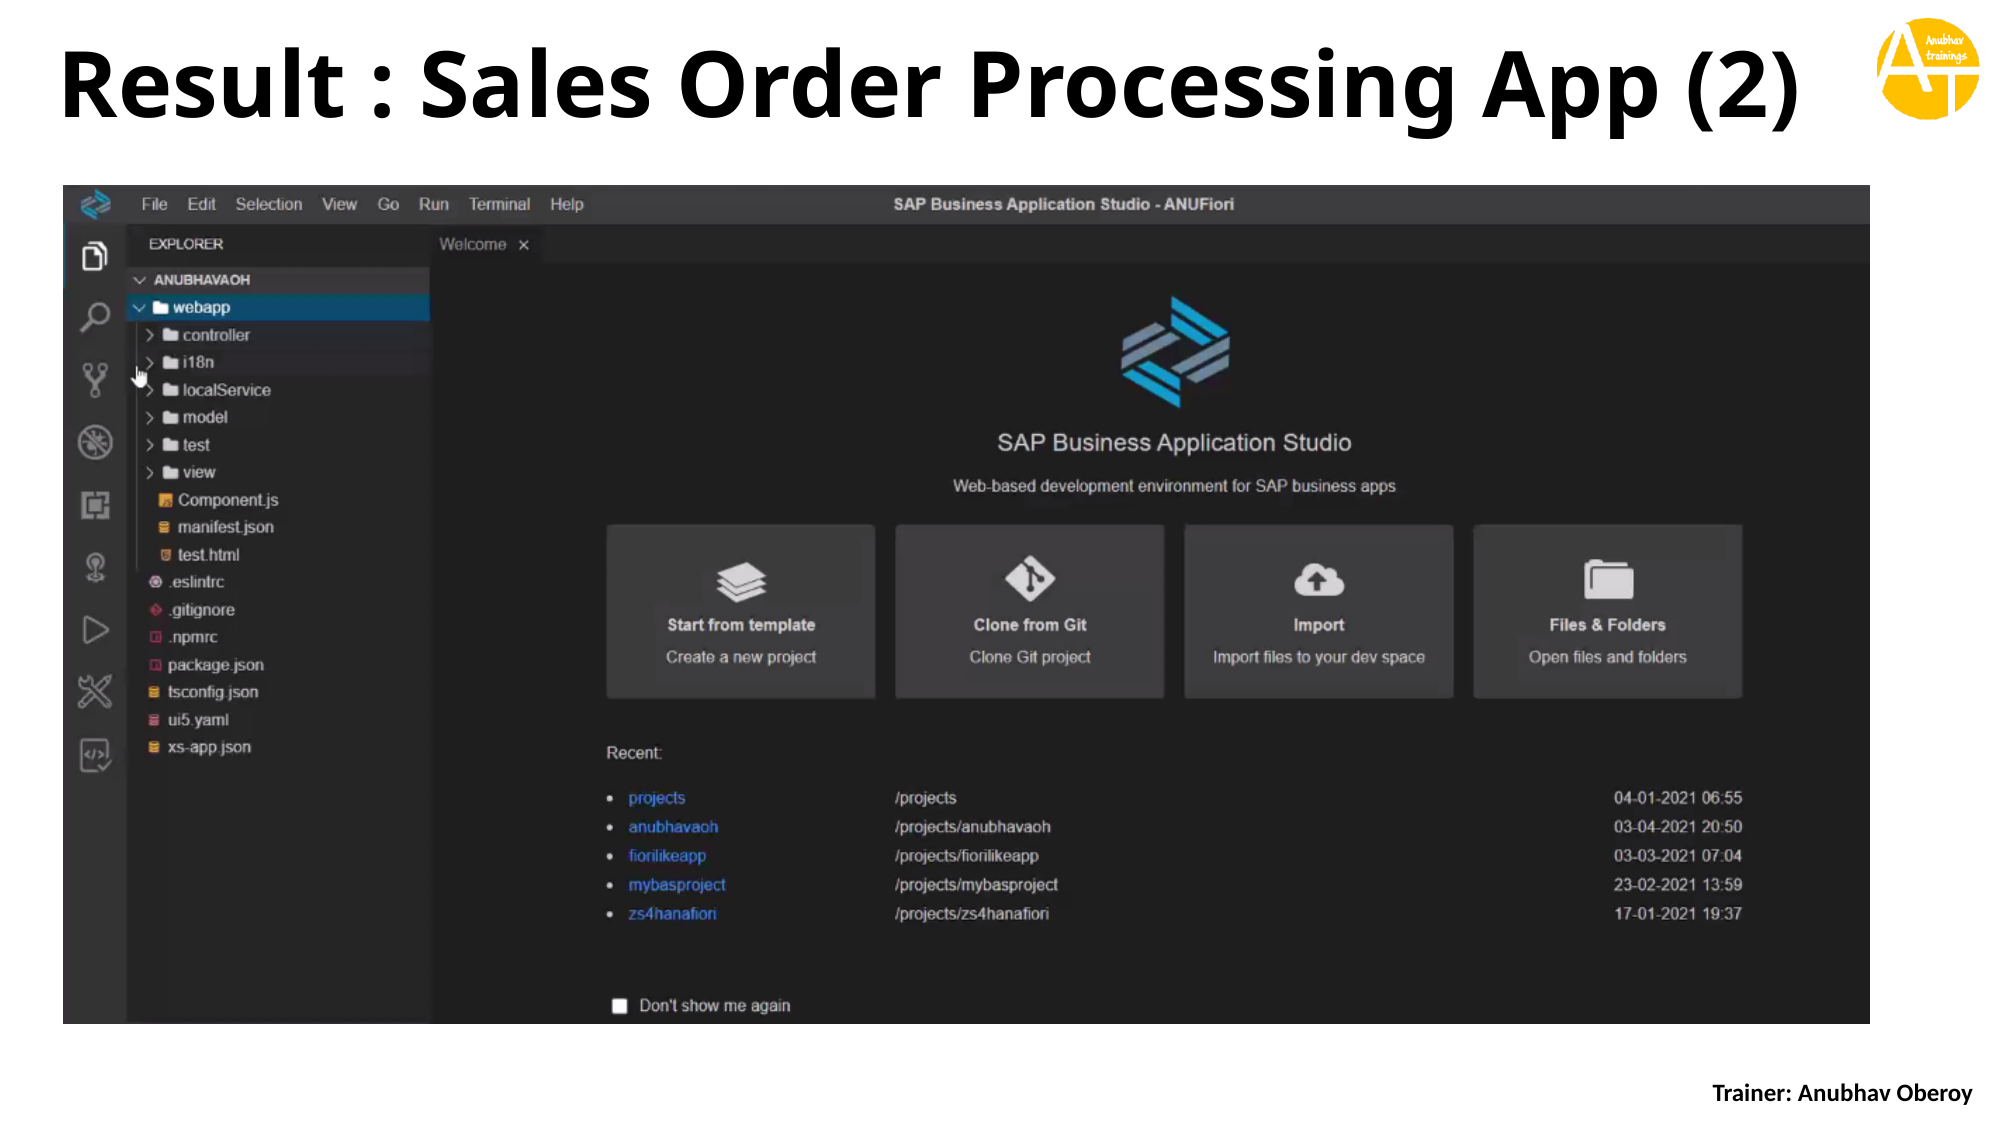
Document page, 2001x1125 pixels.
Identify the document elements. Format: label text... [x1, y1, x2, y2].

text_box Result : Sales Order Processing App (2) [42, 30, 1896, 148]
picture [1866, 11, 1985, 128]
picture [63, 185, 1870, 1024]
footer Trainer: Anubhav Oberoy [1660, 1074, 2000, 1108]
